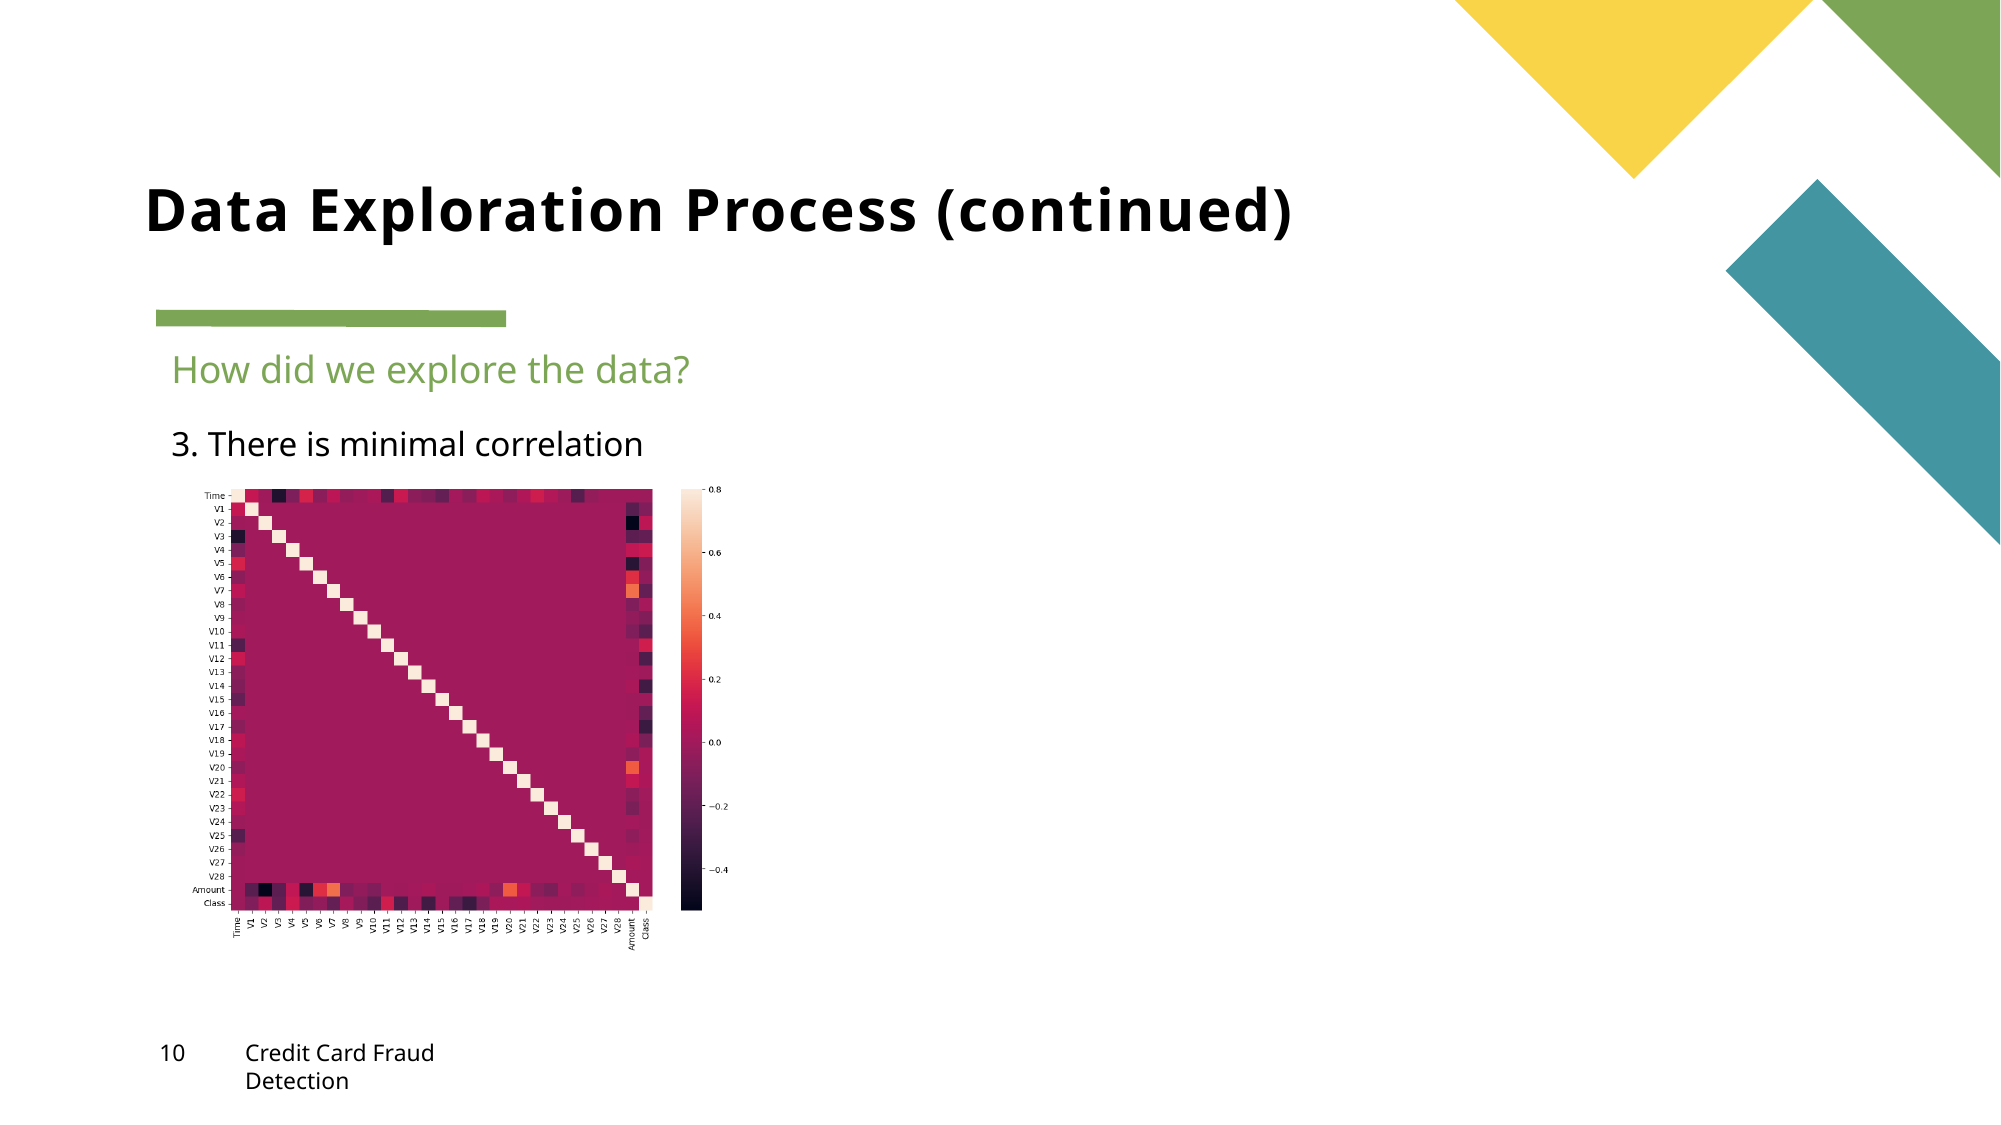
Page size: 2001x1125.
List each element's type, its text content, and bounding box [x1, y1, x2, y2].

list 3. There is minimal correlation [156, 419, 1738, 935]
picture [189, 482, 732, 954]
footer Credit Card Fraud Detection [246, 1038, 543, 1080]
list How did we explore the data? [156, 343, 950, 402]
title Data Exploration Process (continued) [144, 144, 1461, 245]
slide_number 10 [159, 1038, 246, 1080]
